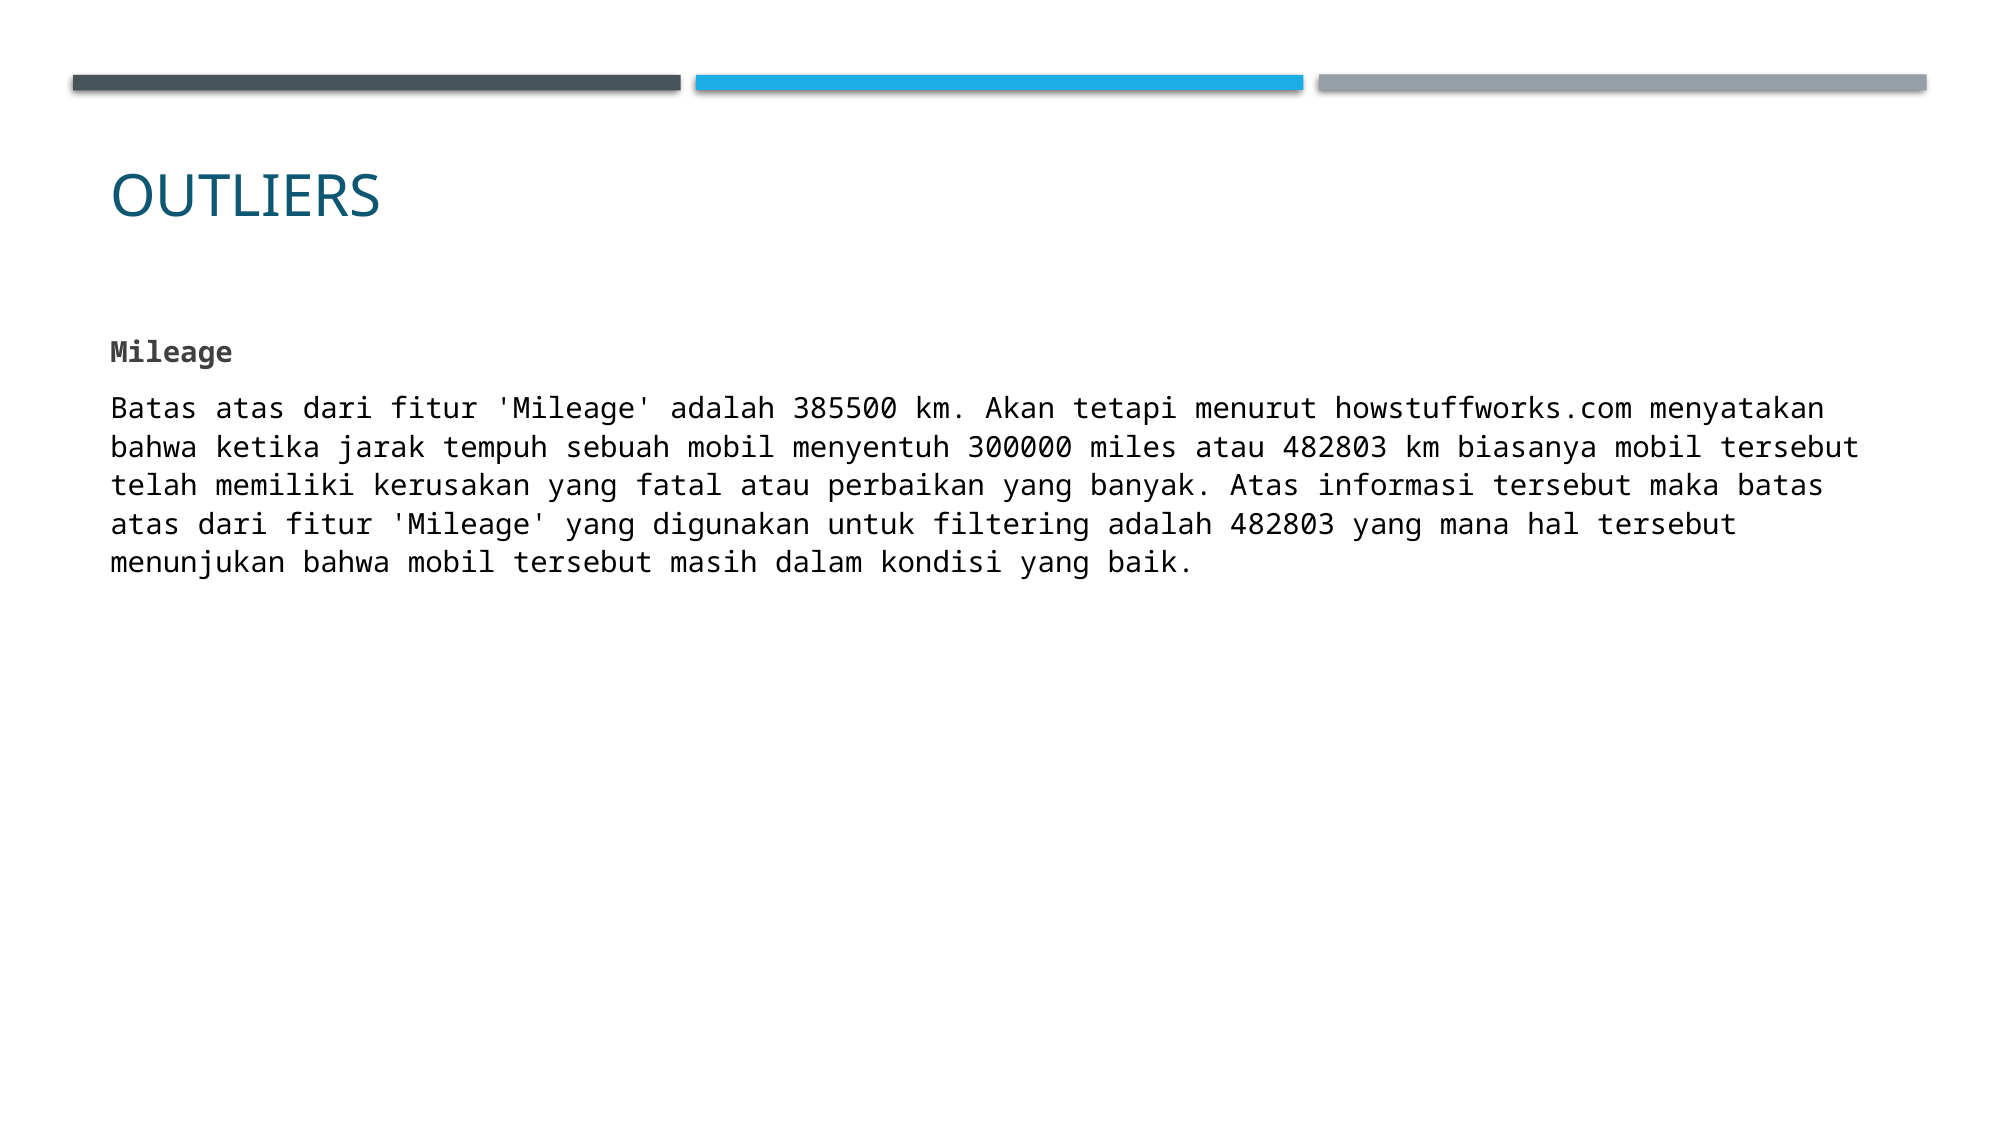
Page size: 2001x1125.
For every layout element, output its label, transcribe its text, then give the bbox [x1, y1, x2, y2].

list Mileage Batas atas dari fitur 'Mileage' adalah 385500 km. Akan tetapi menurut howstuffworks.com menyatakan bahwa ketika jarak tempuh sebuah mobil menyentuh 300000 miles atau 482803 km biasanya mobil tersebut telah memiliki kerusakan yang fatal atau perbaikan yang banyak. Atas informasi tersebut maka batas atas dari fitur 'Mileage' yang digunakan untuk filtering adalah 482803 yang mana hal tersebut menunjukan bahwa mobil tersebut masih dalam kondisi yang baik. [95, 276, 1905, 698]
title Outliers [95, 115, 1905, 236]
